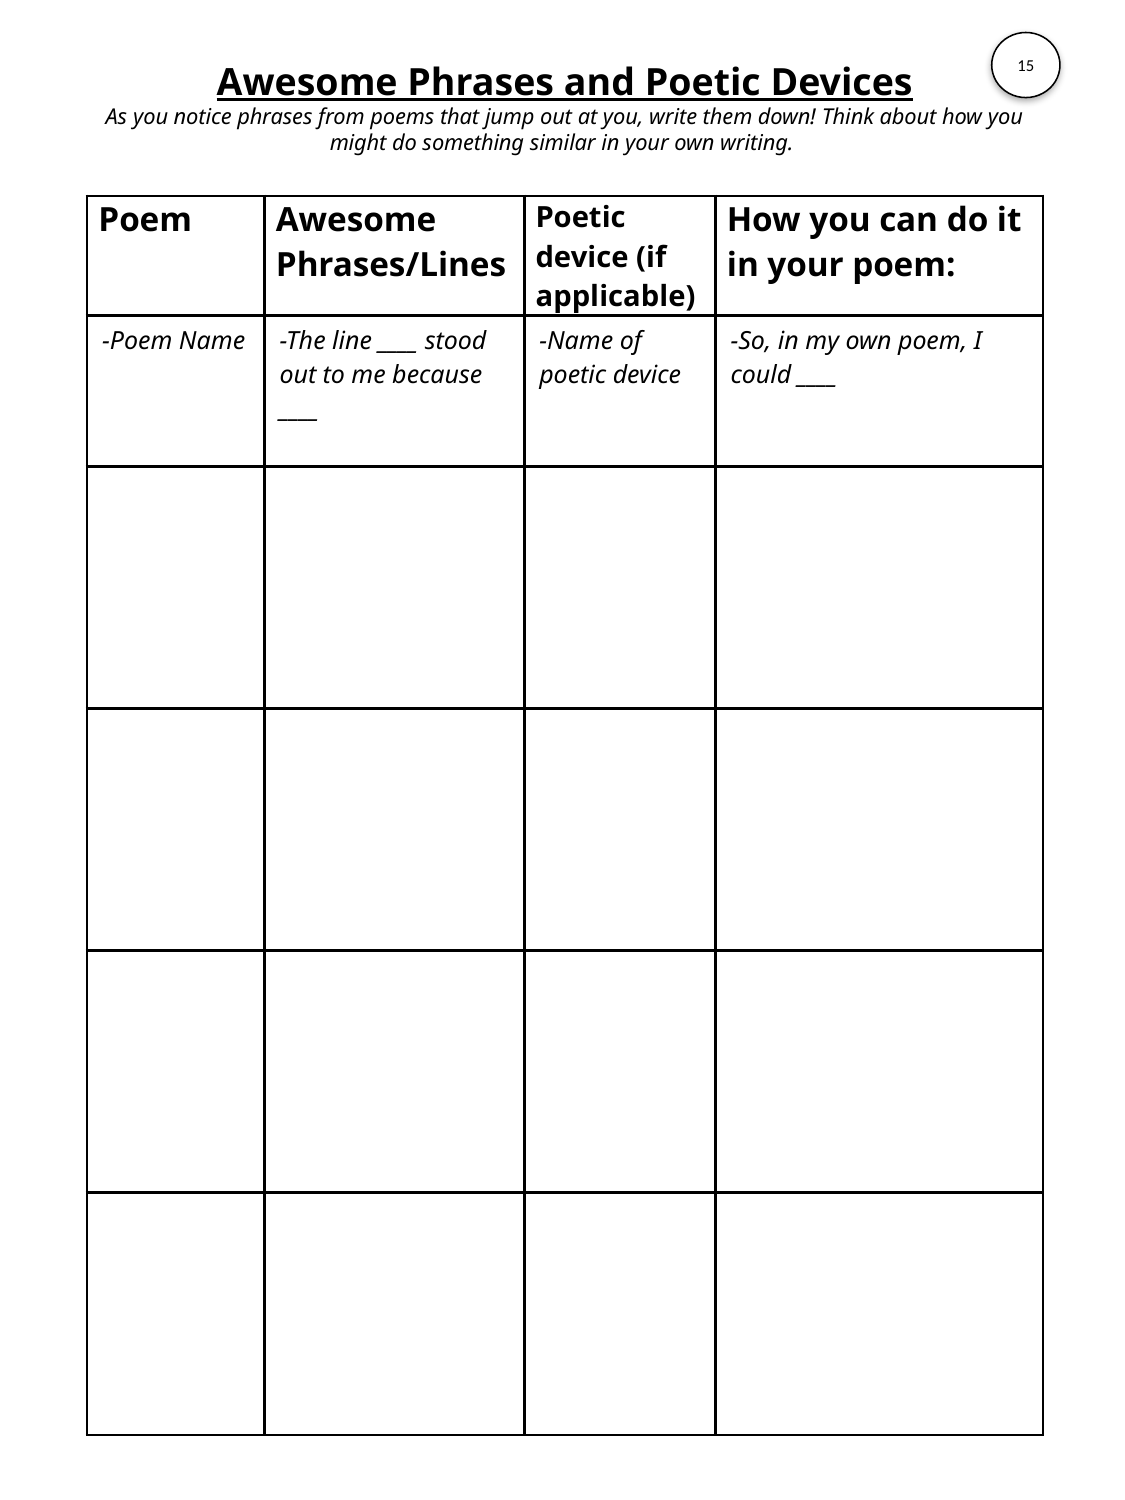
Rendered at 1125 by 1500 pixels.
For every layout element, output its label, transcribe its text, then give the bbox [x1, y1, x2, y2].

table_cell -So, in my own poem, I could ____ [717, 317, 1042, 465]
table_cell [526, 710, 714, 949]
table_cell -Poem Name [88, 317, 263, 465]
table_cell [717, 1194, 1042, 1434]
table_cell -Name of poetic device [526, 317, 714, 465]
table_header Poem [88, 197, 263, 314]
table_cell [526, 952, 714, 1191]
table_cell [266, 952, 523, 1191]
table_cell [88, 710, 263, 949]
table_header Awesome Phrases/Lines [266, 197, 523, 314]
table_cell [88, 468, 263, 707]
table_cell [88, 952, 263, 1191]
table_cell [88, 1194, 263, 1434]
table_cell [717, 710, 1042, 949]
table_cell [717, 468, 1042, 707]
table_cell [266, 468, 523, 707]
table_cell [266, 710, 523, 949]
table_header Poetic device (if applicable) [526, 197, 714, 314]
text_box 15 [990, 31, 1061, 99]
table_cell [717, 952, 1042, 1191]
table_cell [266, 1194, 523, 1434]
table_cell [526, 1194, 714, 1434]
table_header How you can do it in your poem: [717, 197, 1042, 314]
table_cell [526, 468, 714, 707]
title Awesome Phrases and Poetic Devices As you notice phrases from poems that jump out at you, write them down! Think about how you might do something similar in your own writing. [87, 32, 1043, 180]
table_cell -The line ____ stood out to me because ____ [266, 317, 523, 465]
